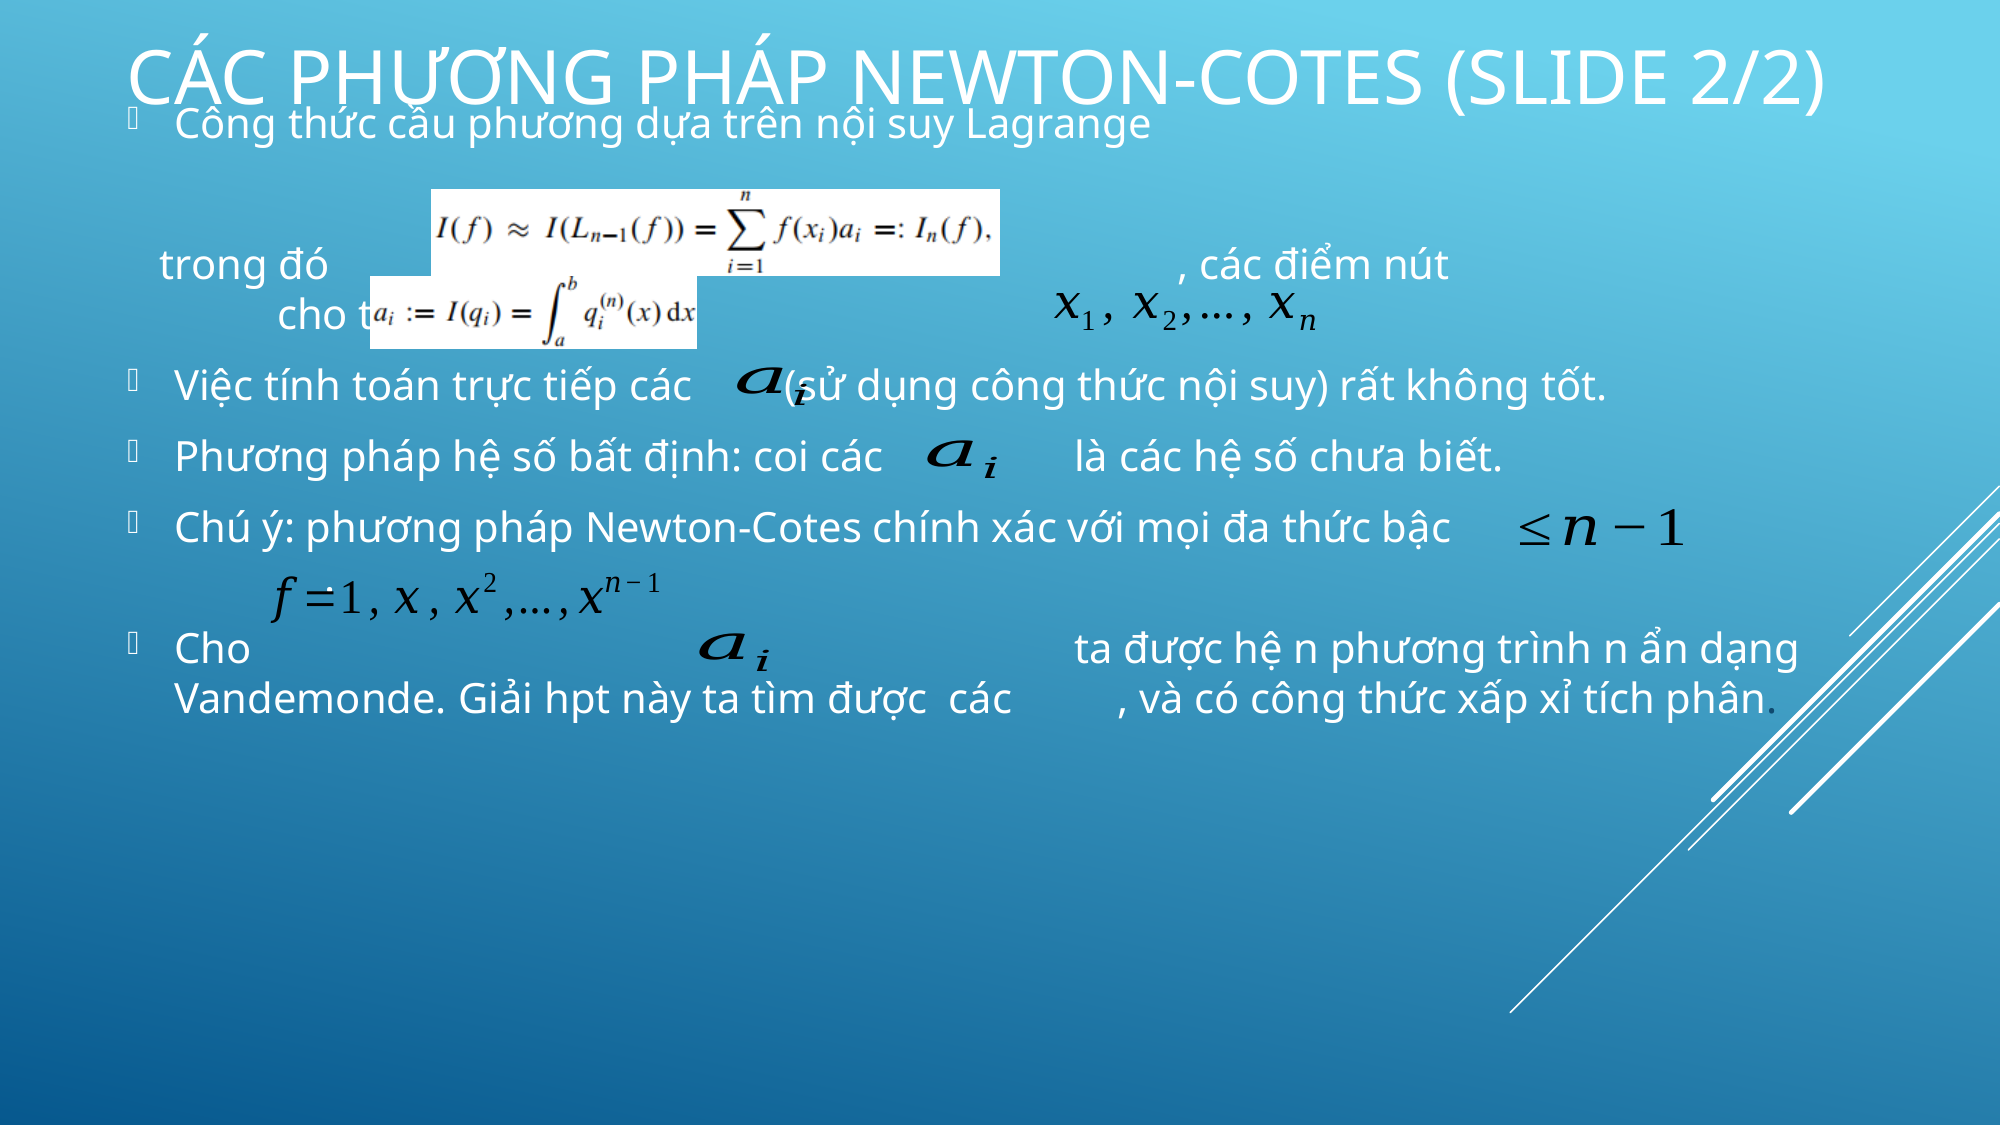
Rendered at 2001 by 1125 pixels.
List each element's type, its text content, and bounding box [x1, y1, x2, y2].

list Công thức cầu phương dựa trên nội suy Lagrange trong đó , các điểm nút cho trước. Việc tính toán trực tiếp các (sử dụng công thức nội suy) rất không tốt. Phương pháp hệ số bất định: coi các là các hệ số chưa biết. Chú ý: phương pháp Newton-Cotes chính xác với mọi đa thức bậc . Cho ta được hệ n phương trình n ẩn dạng Vandemonde. Giải hpt này ta tìm được các , và có công thức xấp xỉ tích phân. [112, 217, 1839, 706]
picture [369, 188, 1000, 349]
text_box Các phương pháp Newton-Cotes (slide 2/2) [112, 22, 1934, 217]
